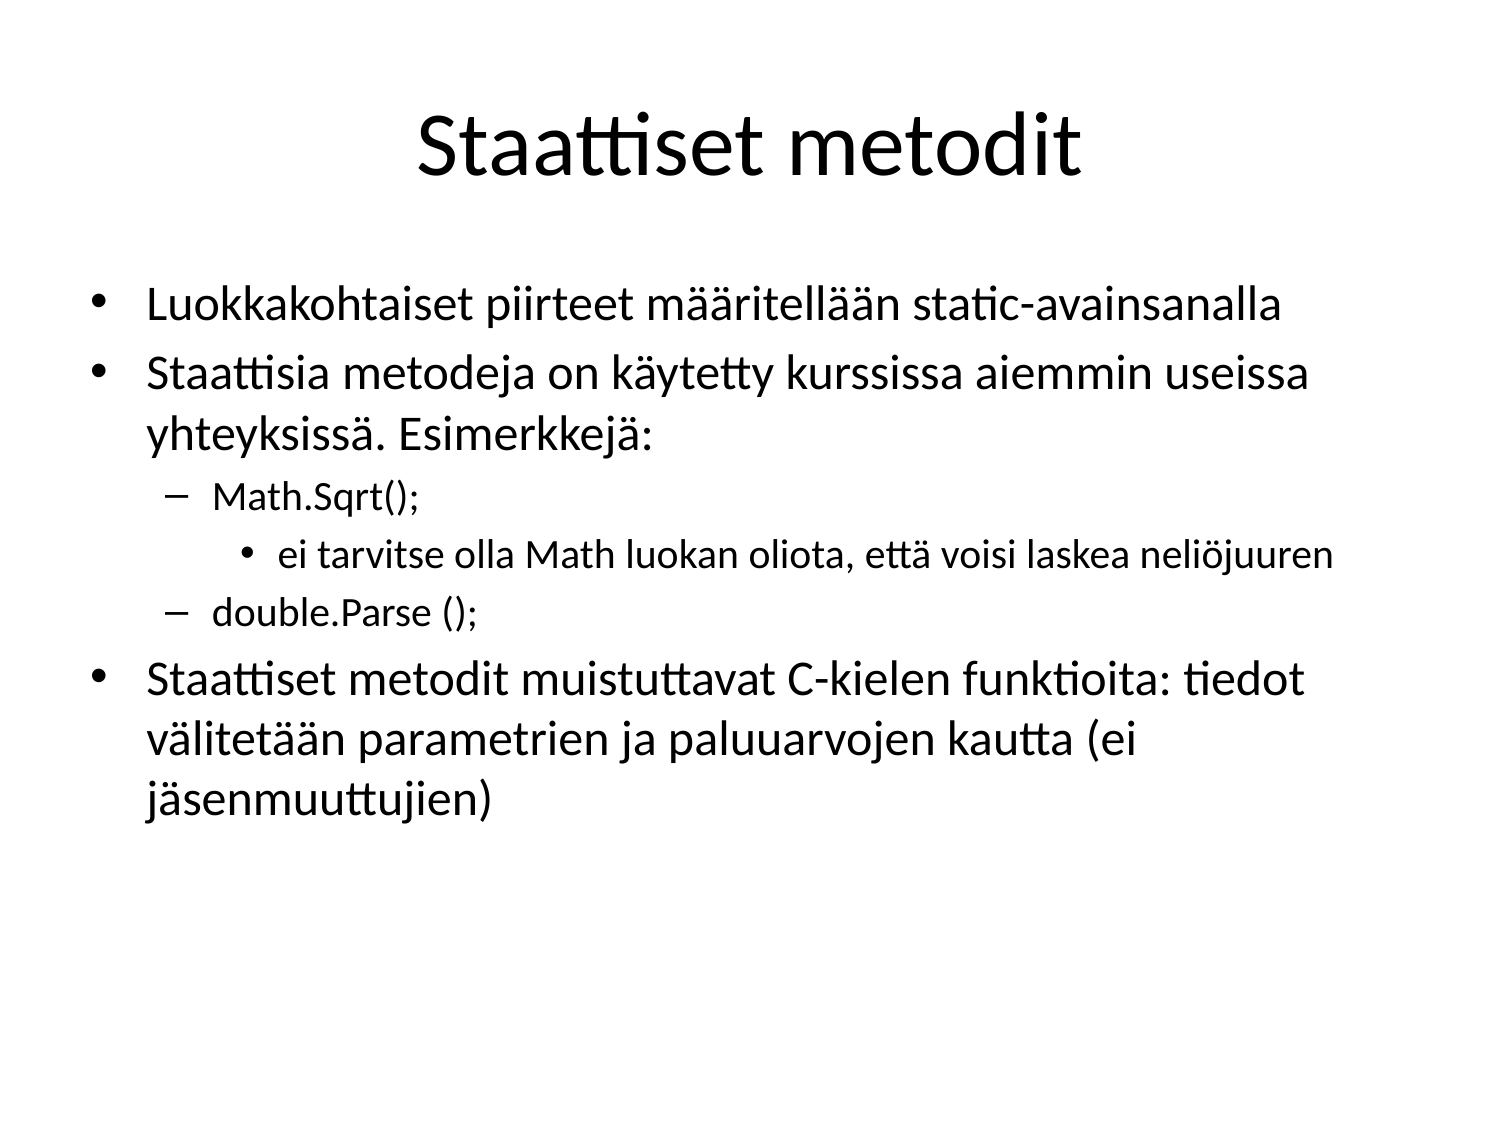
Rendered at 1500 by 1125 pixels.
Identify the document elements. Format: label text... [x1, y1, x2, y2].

title Staattiset metodit [75, 45, 1425, 233]
list Luokkakohtaiset piirteet määritellään static-avainsanalla Staattisia metodeja on käytetty kurssissa aiemmin useissa yhteyksissä. Esimerkkejä: Math.Sqrt(); ei tarvitse olla Math luokan oliota, että voisi laskea neliöjuuren double.Parse (); Staattiset metodit muistuttavat C-kielen funktioita: tiedot välitetään parametrien ja paluuarvojen kautta (ei jäsenmuuttujien) [75, 262, 1425, 1005]
